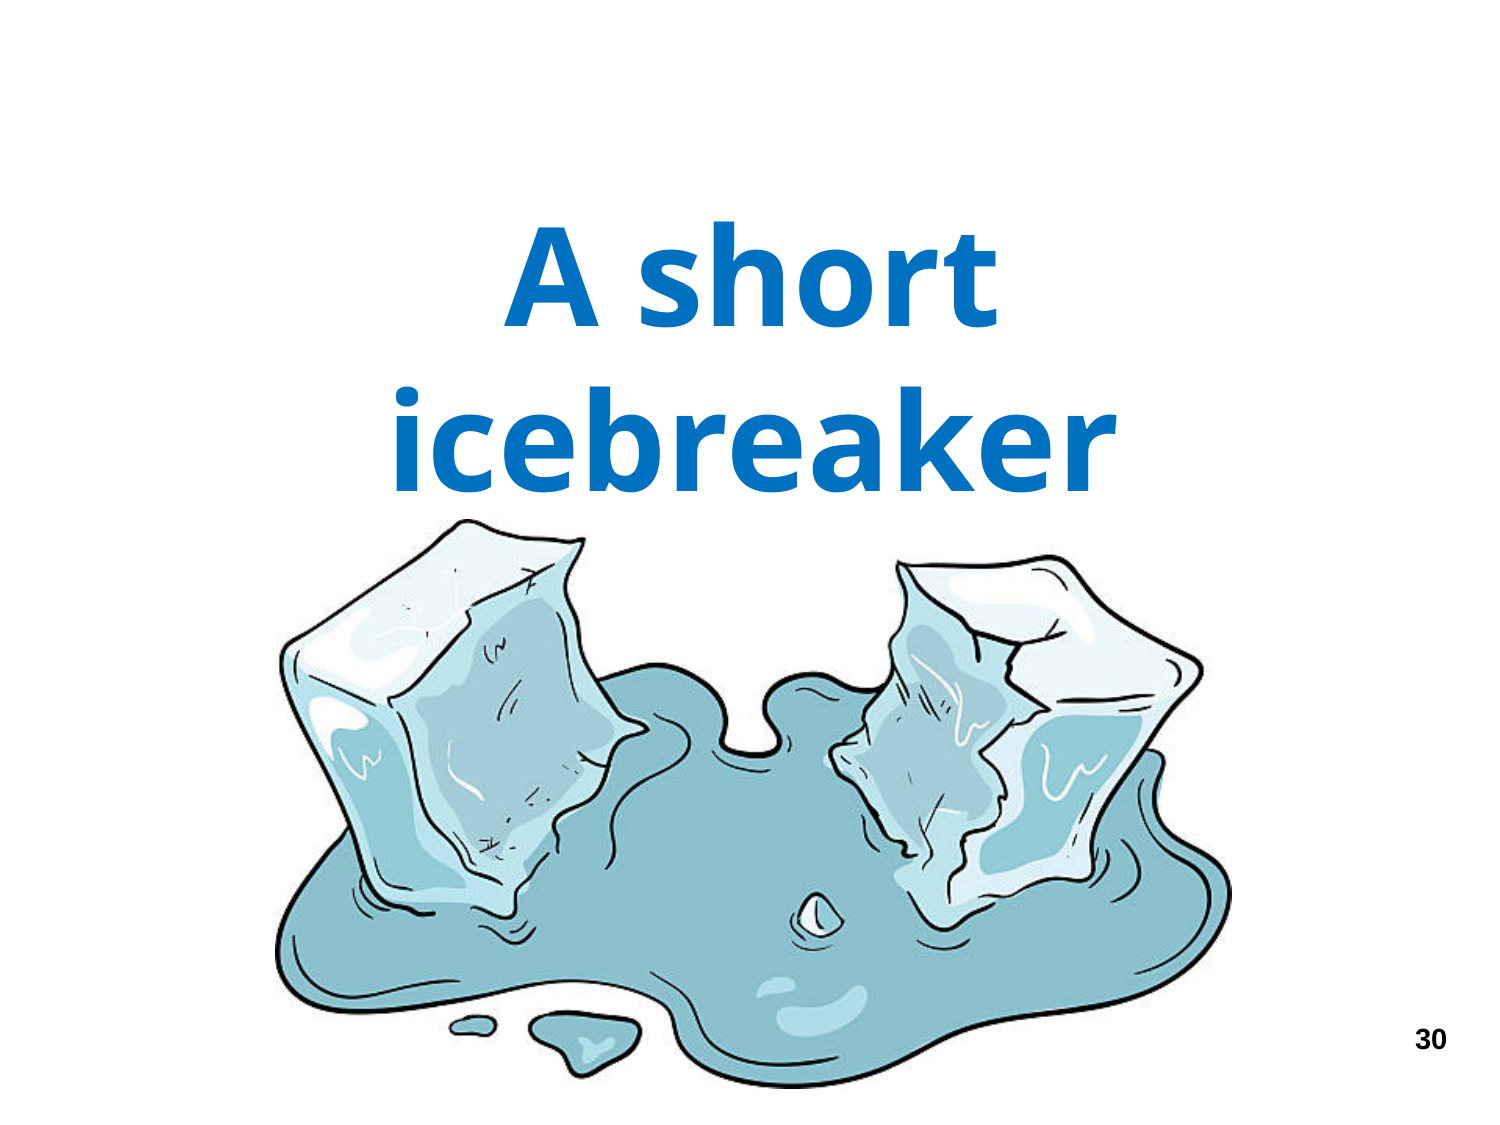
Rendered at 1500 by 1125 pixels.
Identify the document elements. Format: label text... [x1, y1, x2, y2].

picture [274, 519, 1232, 1089]
title A short icebreaker [189, 237, 1318, 471]
slide_number 30 [1374, 1012, 1463, 1088]
